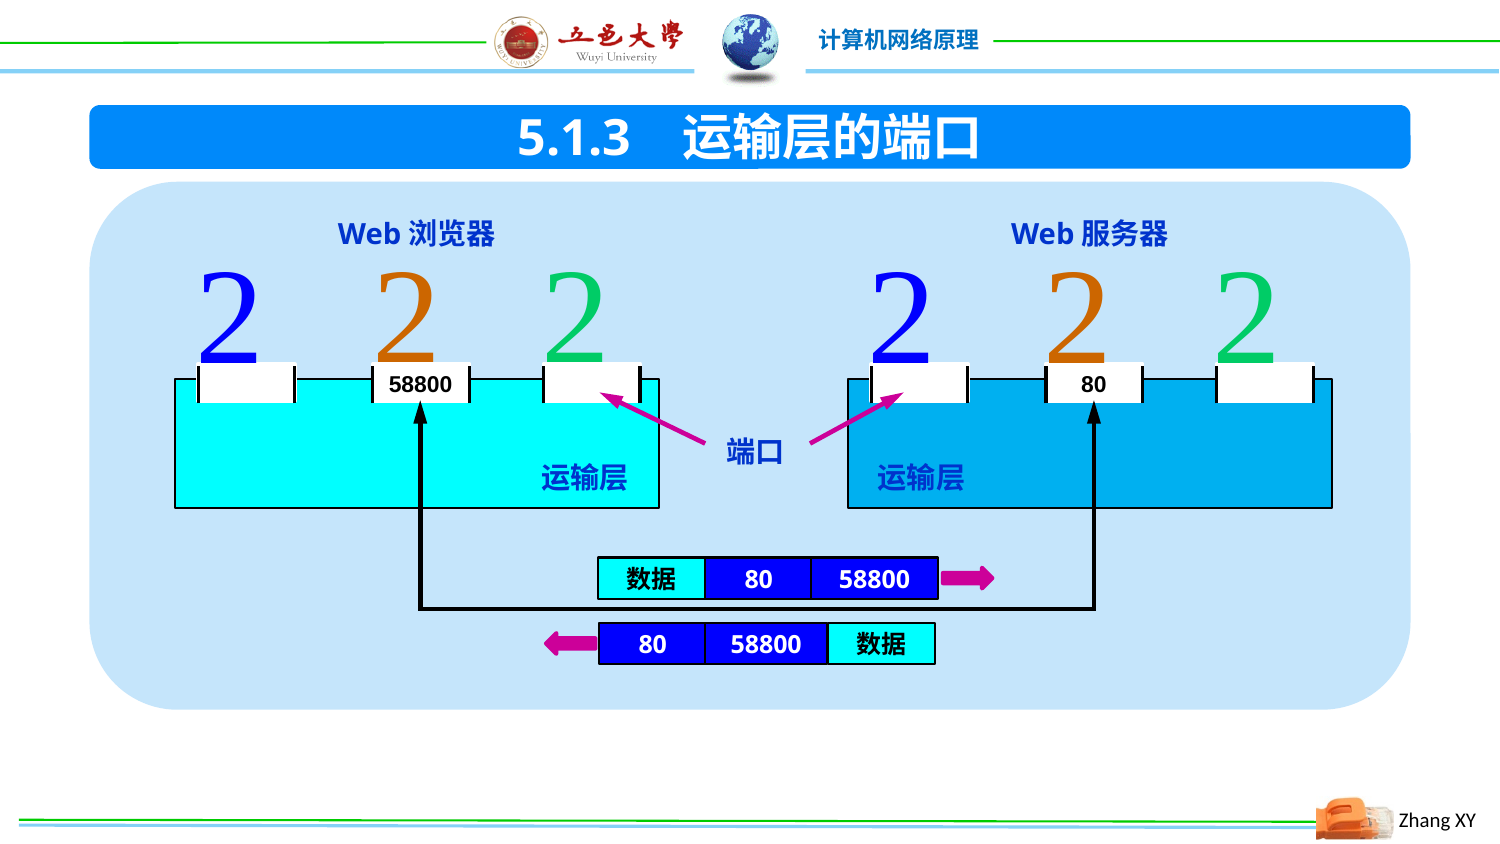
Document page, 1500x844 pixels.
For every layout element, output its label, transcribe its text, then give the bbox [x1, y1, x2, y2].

text_box 5.1.3 运输层的端口 [502, 98, 998, 173]
text_box 58800 [703, 621, 830, 666]
text_box  [181, 218, 354, 399]
text_box [846, 377, 852, 398]
picture [1316, 796, 1394, 840]
text_box [998, 105, 1411, 169]
text_box  [1028, 218, 1201, 399]
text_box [198, 363, 295, 404]
text_box  [357, 218, 530, 399]
picture [720, 12, 780, 88]
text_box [419, 399, 1095, 612]
text_box [1098, 399, 1334, 510]
picture [494, 15, 697, 69]
text_box [173, 377, 414, 510]
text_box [1216, 363, 1314, 404]
text_box Web服务器 [996, 207, 1185, 258]
text_box [543, 631, 598, 656]
text_box [89, 105, 502, 169]
text_box  [530, 218, 700, 398]
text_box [372, 363, 470, 404]
text_box 80 [597, 621, 703, 666]
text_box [871, 363, 968, 398]
text_box Web浏览器 [323, 207, 511, 258]
text_box  [1201, 218, 1371, 399]
text_box  [852, 218, 1025, 398]
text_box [1045, 363, 1143, 404]
text_box 数据 [830, 621, 937, 666]
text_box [543, 363, 641, 398]
text_box [87, 179, 1413, 712]
